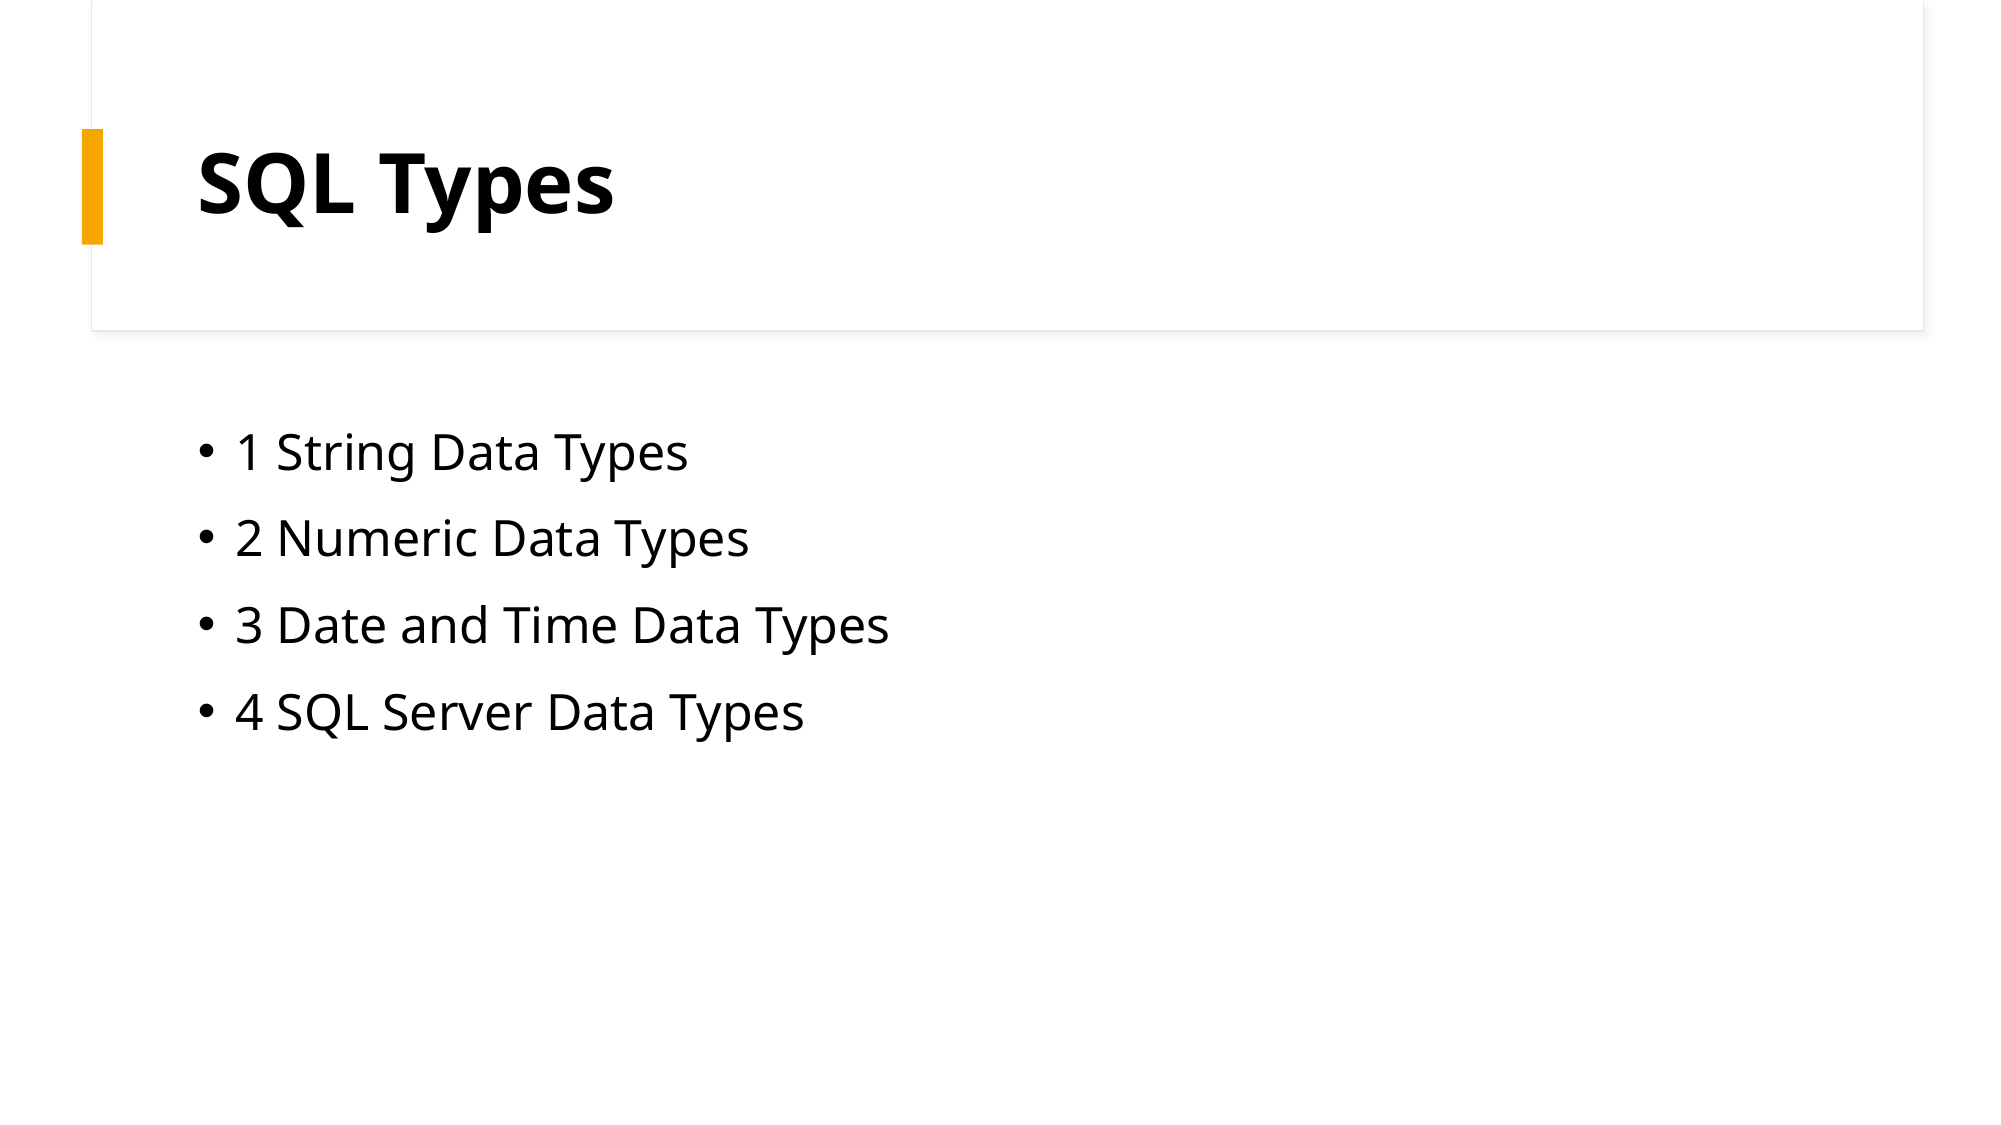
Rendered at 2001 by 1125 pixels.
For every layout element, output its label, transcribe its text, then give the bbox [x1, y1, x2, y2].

title SQL Types [183, 90, 1851, 284]
list 1 String Data Types 2 Numeric Data Types 3 Date and Time Data Types 4 SQL Server Data Types [183, 406, 1851, 1013]
